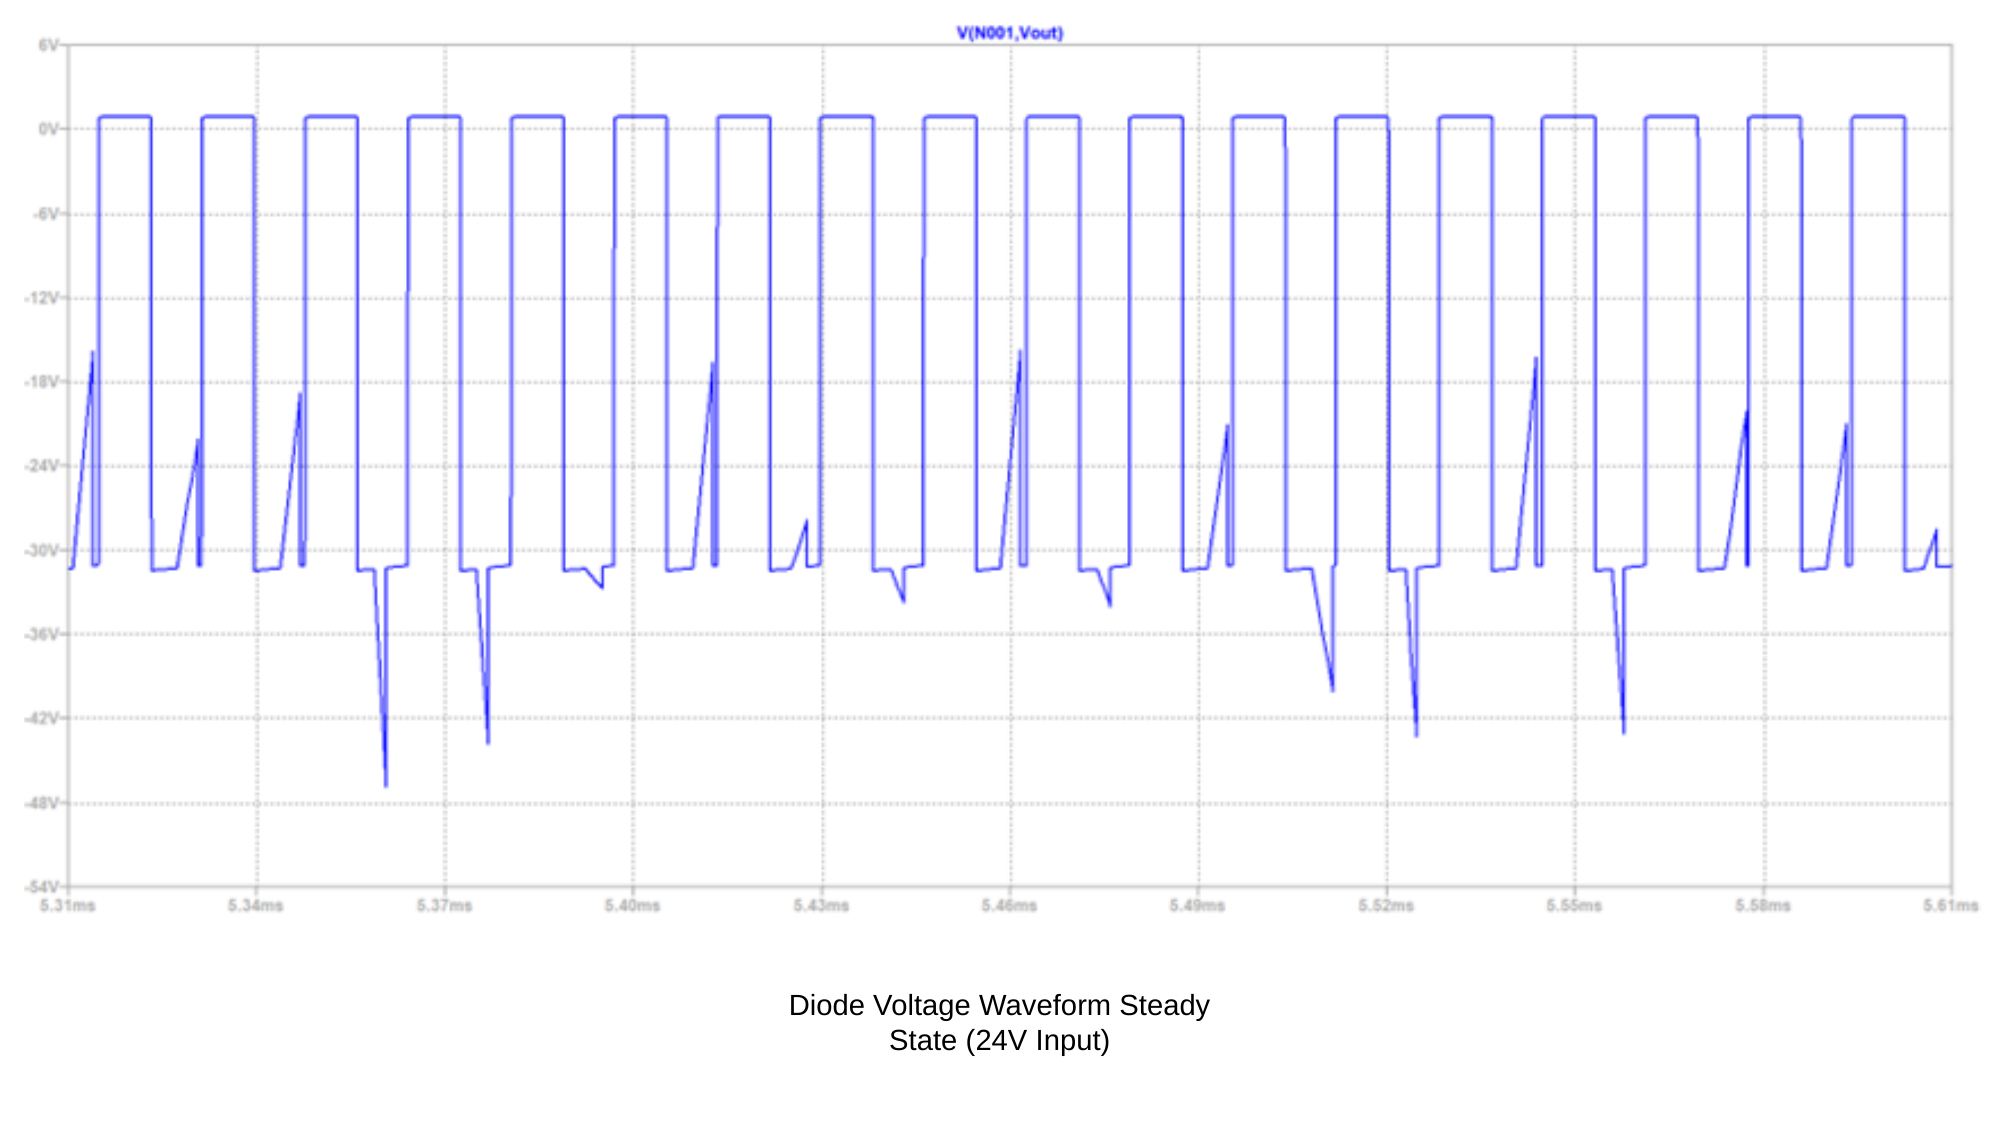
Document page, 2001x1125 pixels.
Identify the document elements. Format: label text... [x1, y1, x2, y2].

picture [24, 24, 1981, 919]
text_box Diode Voltage Waveform Steady State (24V Input) [753, 971, 1247, 1071]
